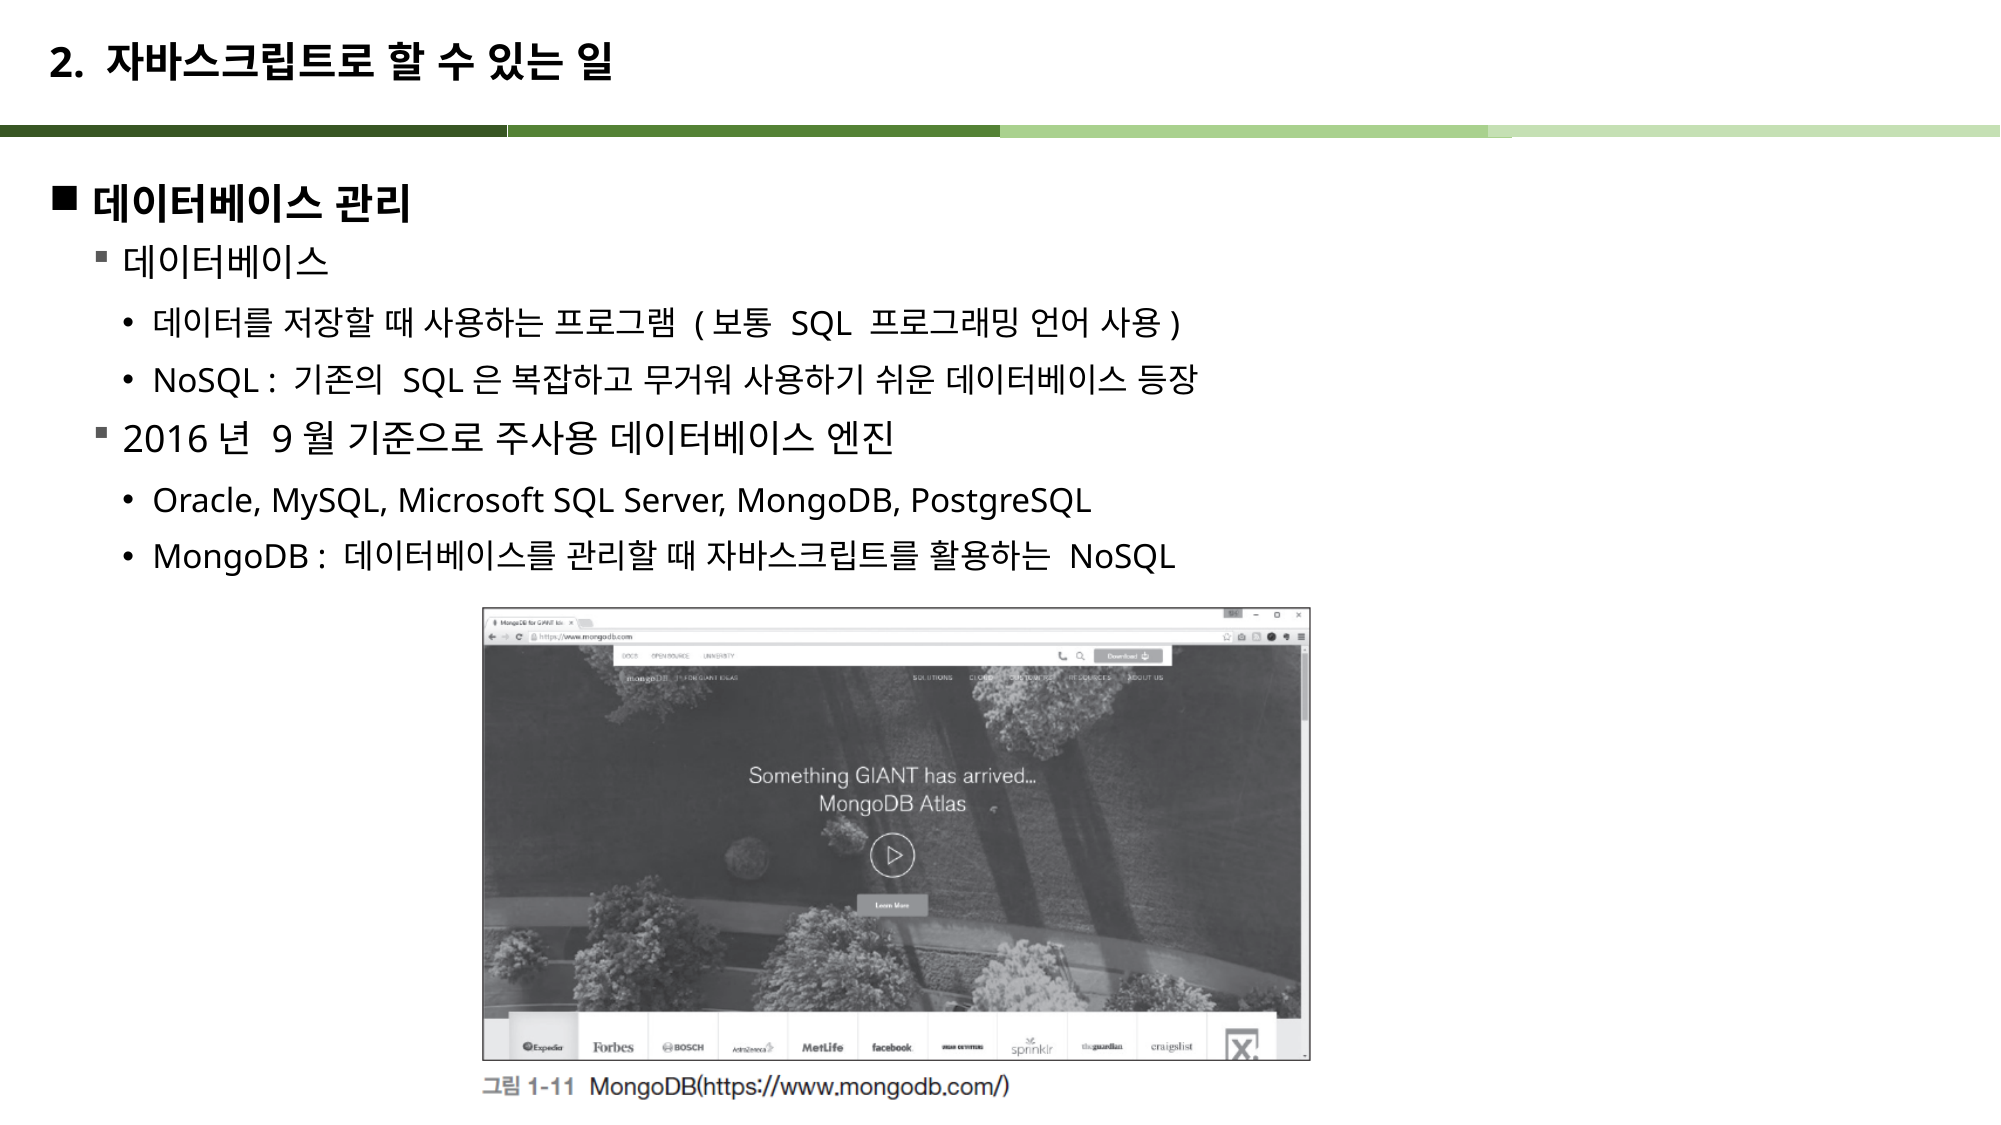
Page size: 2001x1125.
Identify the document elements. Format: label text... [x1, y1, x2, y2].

title 2. 자바스크립트로 할 수 있는 일 [34, 30, 1275, 98]
picture [480, 605, 1313, 1102]
list 데이터베이스 관리 데이터베이스 데이터를 저장할 때 사용하는 프로그램 (보통 SQL 프로그래밍 언어 사용) NoSQL : 기존의 SQL은 복잡하고 무거워 사용하기 쉬운 데이터베이스 등장 2016년 9월 기준으로 주사용 데이터베이스 엔진 Oracle, MySQL, Microsoft SQL Server, MongoDB, PostgreSQL MongoDB : 데이터베이스를 관리할 때 자바스크립트를 활용하는 NoSQL [34, 145, 1942, 1005]
